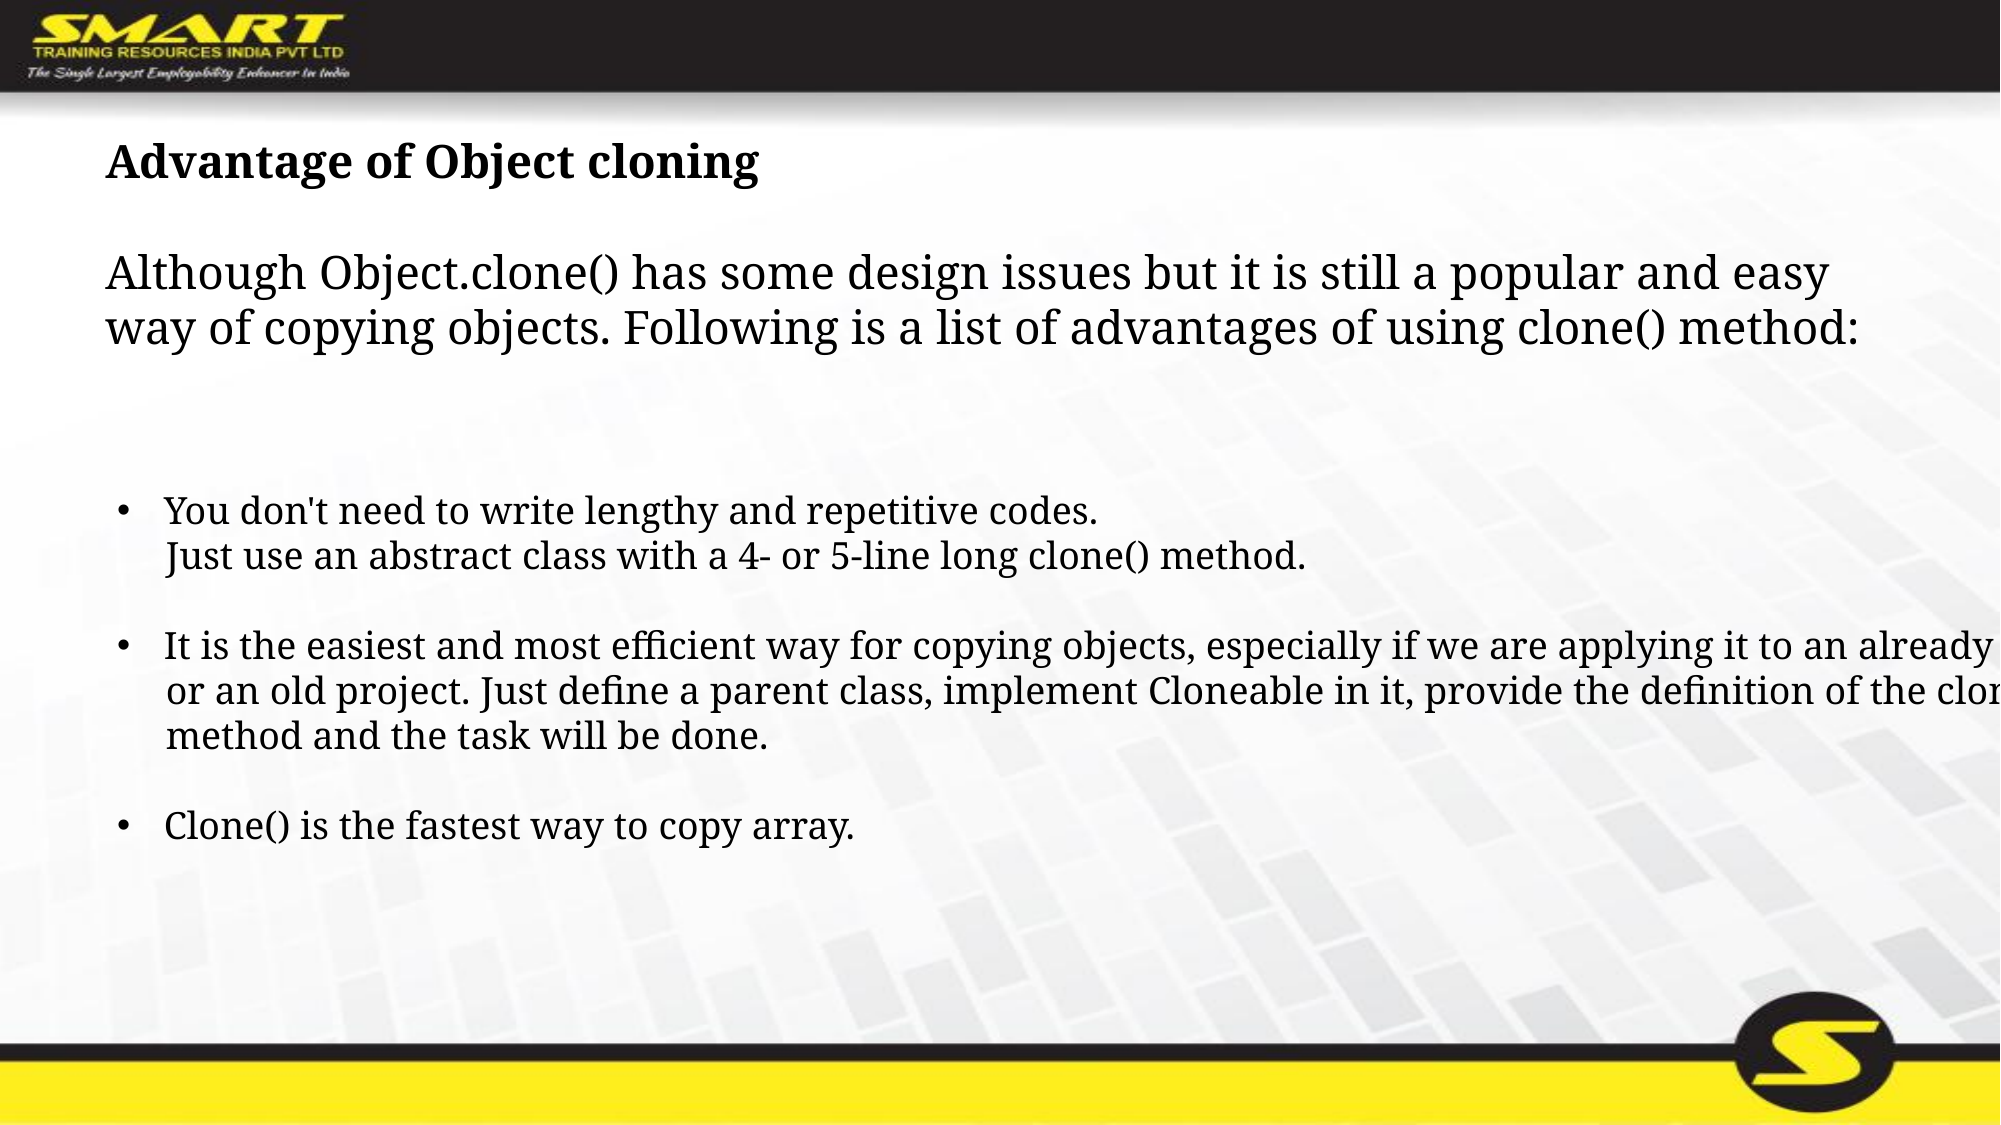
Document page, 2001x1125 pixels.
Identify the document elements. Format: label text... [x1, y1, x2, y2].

text_box You don't need to write lengthy and repetitive codes. Just use an abstract class with a 4- or 5-line long clone() method. It is the easiest and most efficient way for copying objects, especially if we are applying it to an already developed or an old project. Just define a parent class, implement Cloneable in it, provide the definition of the clone() method and the task will be done. Clone() is the fastest way to copy array. [102, 479, 2000, 900]
picture [0, 0, 2000, 1125]
title Advantage of Object cloning Although Object.clone() has some design issues but it is still a popular and easy way of copying objects. Following is a list of advantages of using clone() method: [90, 125, 1886, 457]
